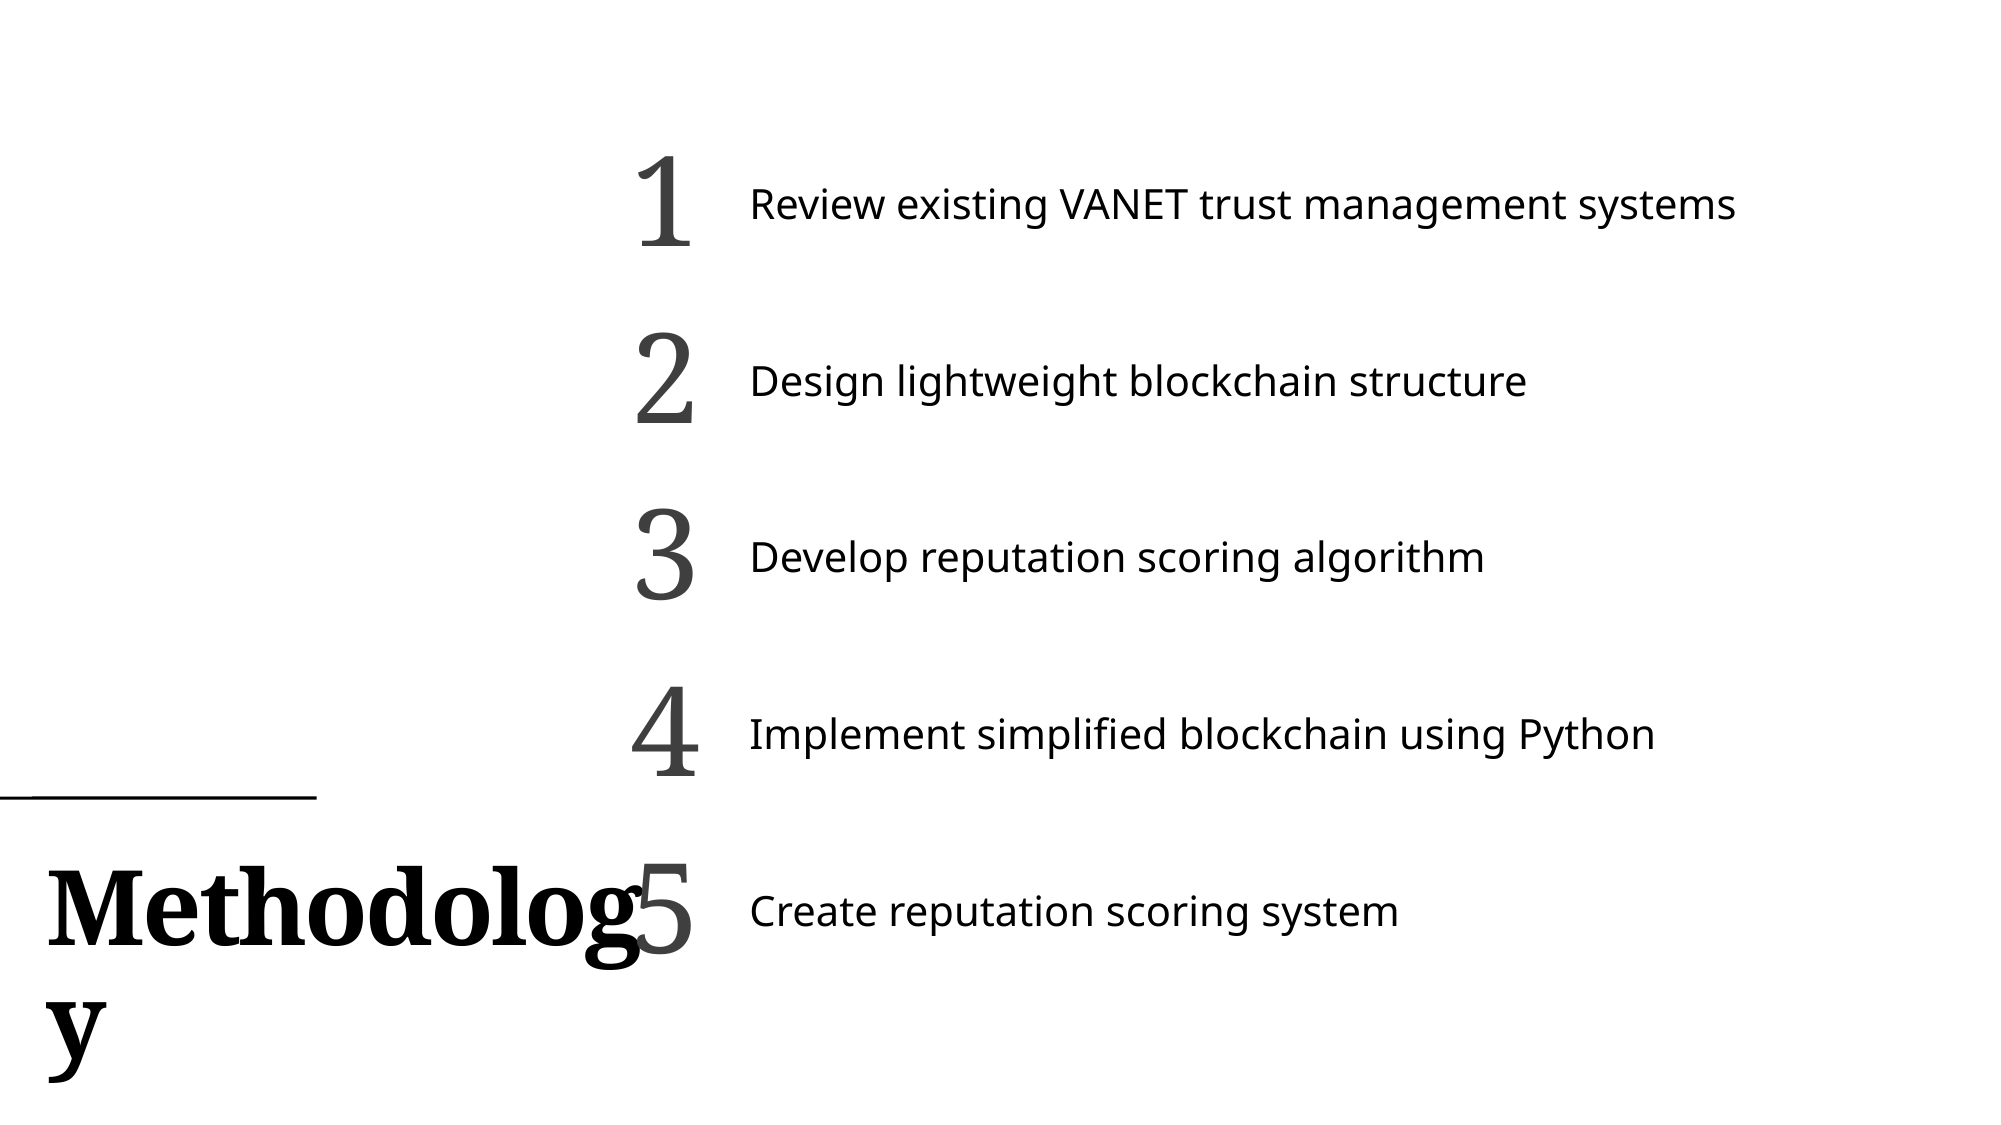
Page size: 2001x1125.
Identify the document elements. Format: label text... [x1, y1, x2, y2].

list Design lightweight blockchain structure [734, 320, 1848, 445]
list Review existing VANET trust management systems [734, 144, 1848, 269]
list 4 [578, 674, 701, 798]
list 5 [578, 850, 701, 975]
list 2 [578, 320, 701, 445]
list Implement simplified blockchain using Python [734, 674, 1848, 798]
list 3 [578, 497, 701, 622]
title Methodology [46, 912, 701, 1081]
list Develop reputation scoring algorithm [734, 497, 1848, 622]
list Create reputation scoring system [734, 850, 1848, 975]
list 1 [578, 144, 701, 269]
